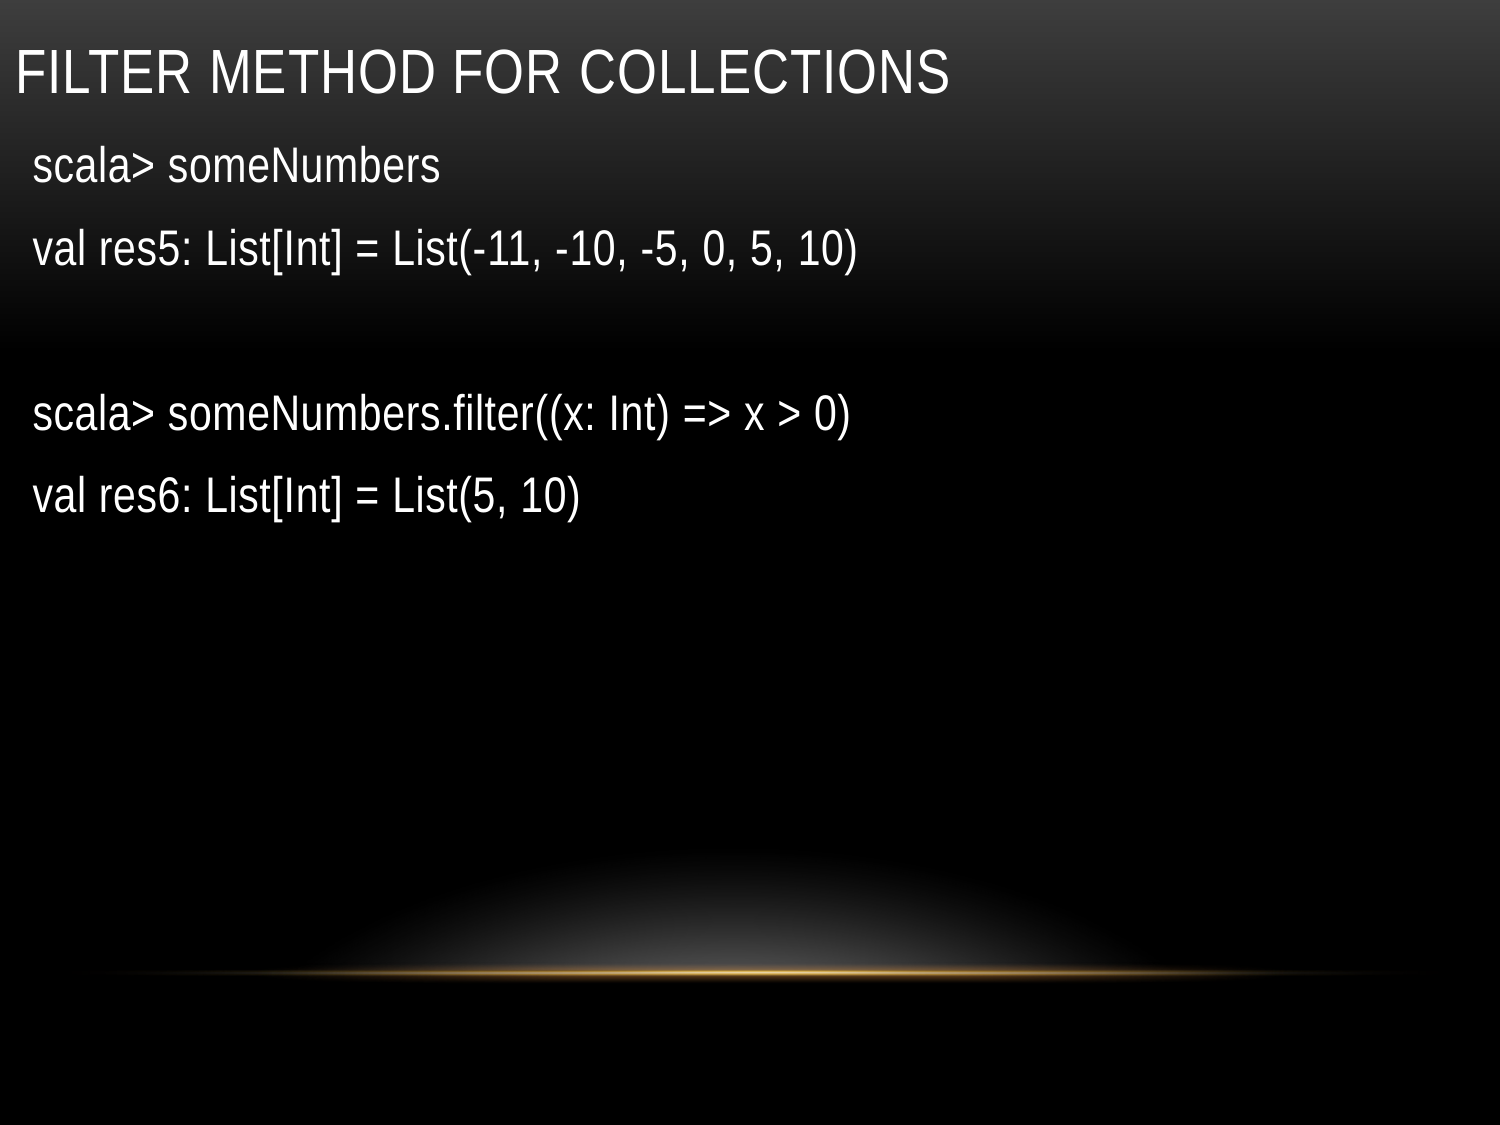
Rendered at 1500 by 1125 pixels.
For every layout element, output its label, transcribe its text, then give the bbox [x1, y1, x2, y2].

list scala> someNumbers val res5: List[Int] = List(-11, -10, -5, 0, 5, 10) scala> someNumbers.filter((x: Int) => x > 0) val res6: List[Int] = List(5, 10) [17, 125, 1483, 1094]
picture [0, 0, 1500, 1125]
title Filter method for collections [0, 0, 1223, 114]
